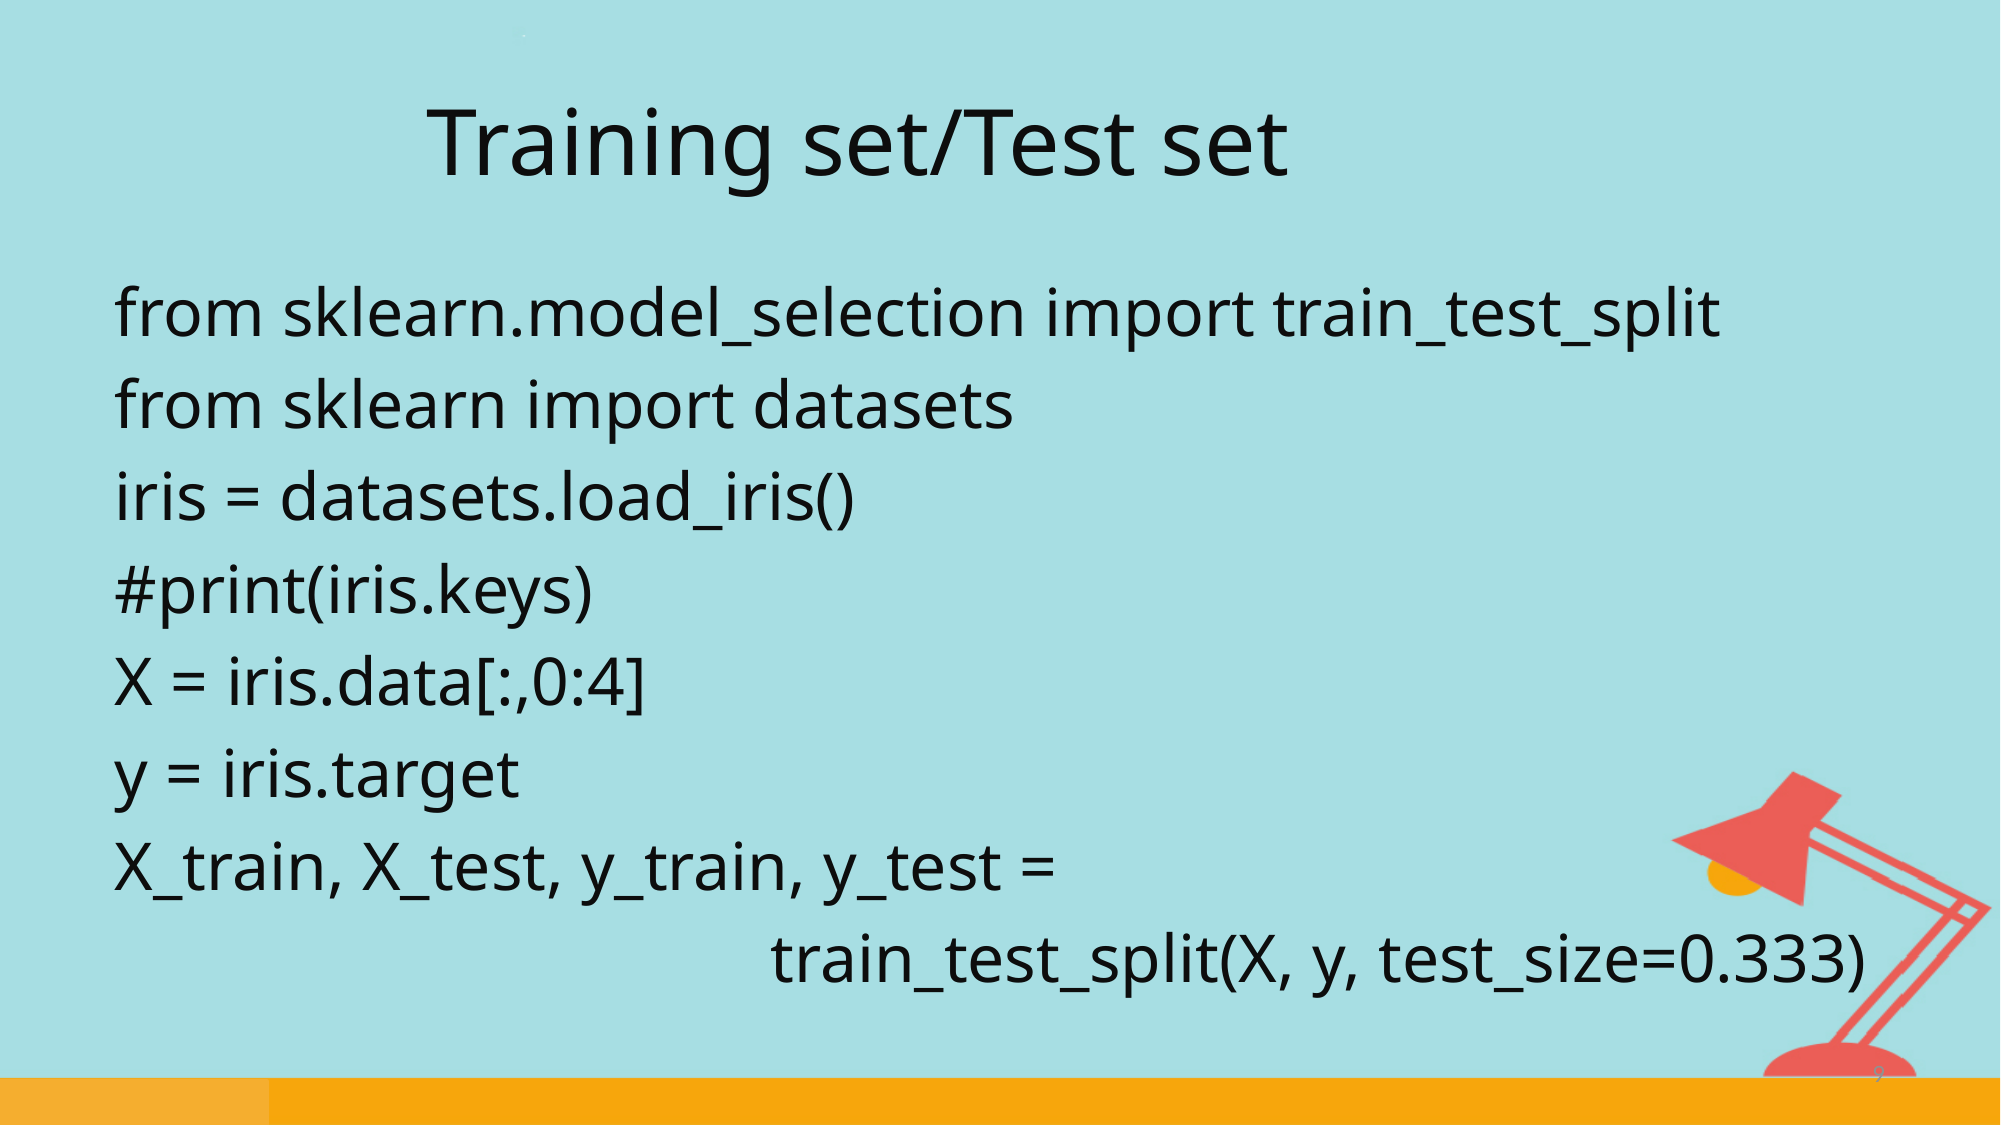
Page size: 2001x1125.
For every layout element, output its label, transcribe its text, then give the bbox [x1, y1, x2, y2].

list from sklearn.model_selection import train_test_split from sklearn import datasets iris = datasets.load_iris() #print(iris.keys) X = iris.data[:,0:4] y = iris.target X_train, X_test, y_train, y_test = train_test_split(X, y, test_size=0.333) [99, 262, 1975, 1005]
slide_number 9 [1433, 1042, 1900, 1103]
picture [0, 0, 2001, 1125]
title Training set/Test set [99, 45, 1617, 233]
